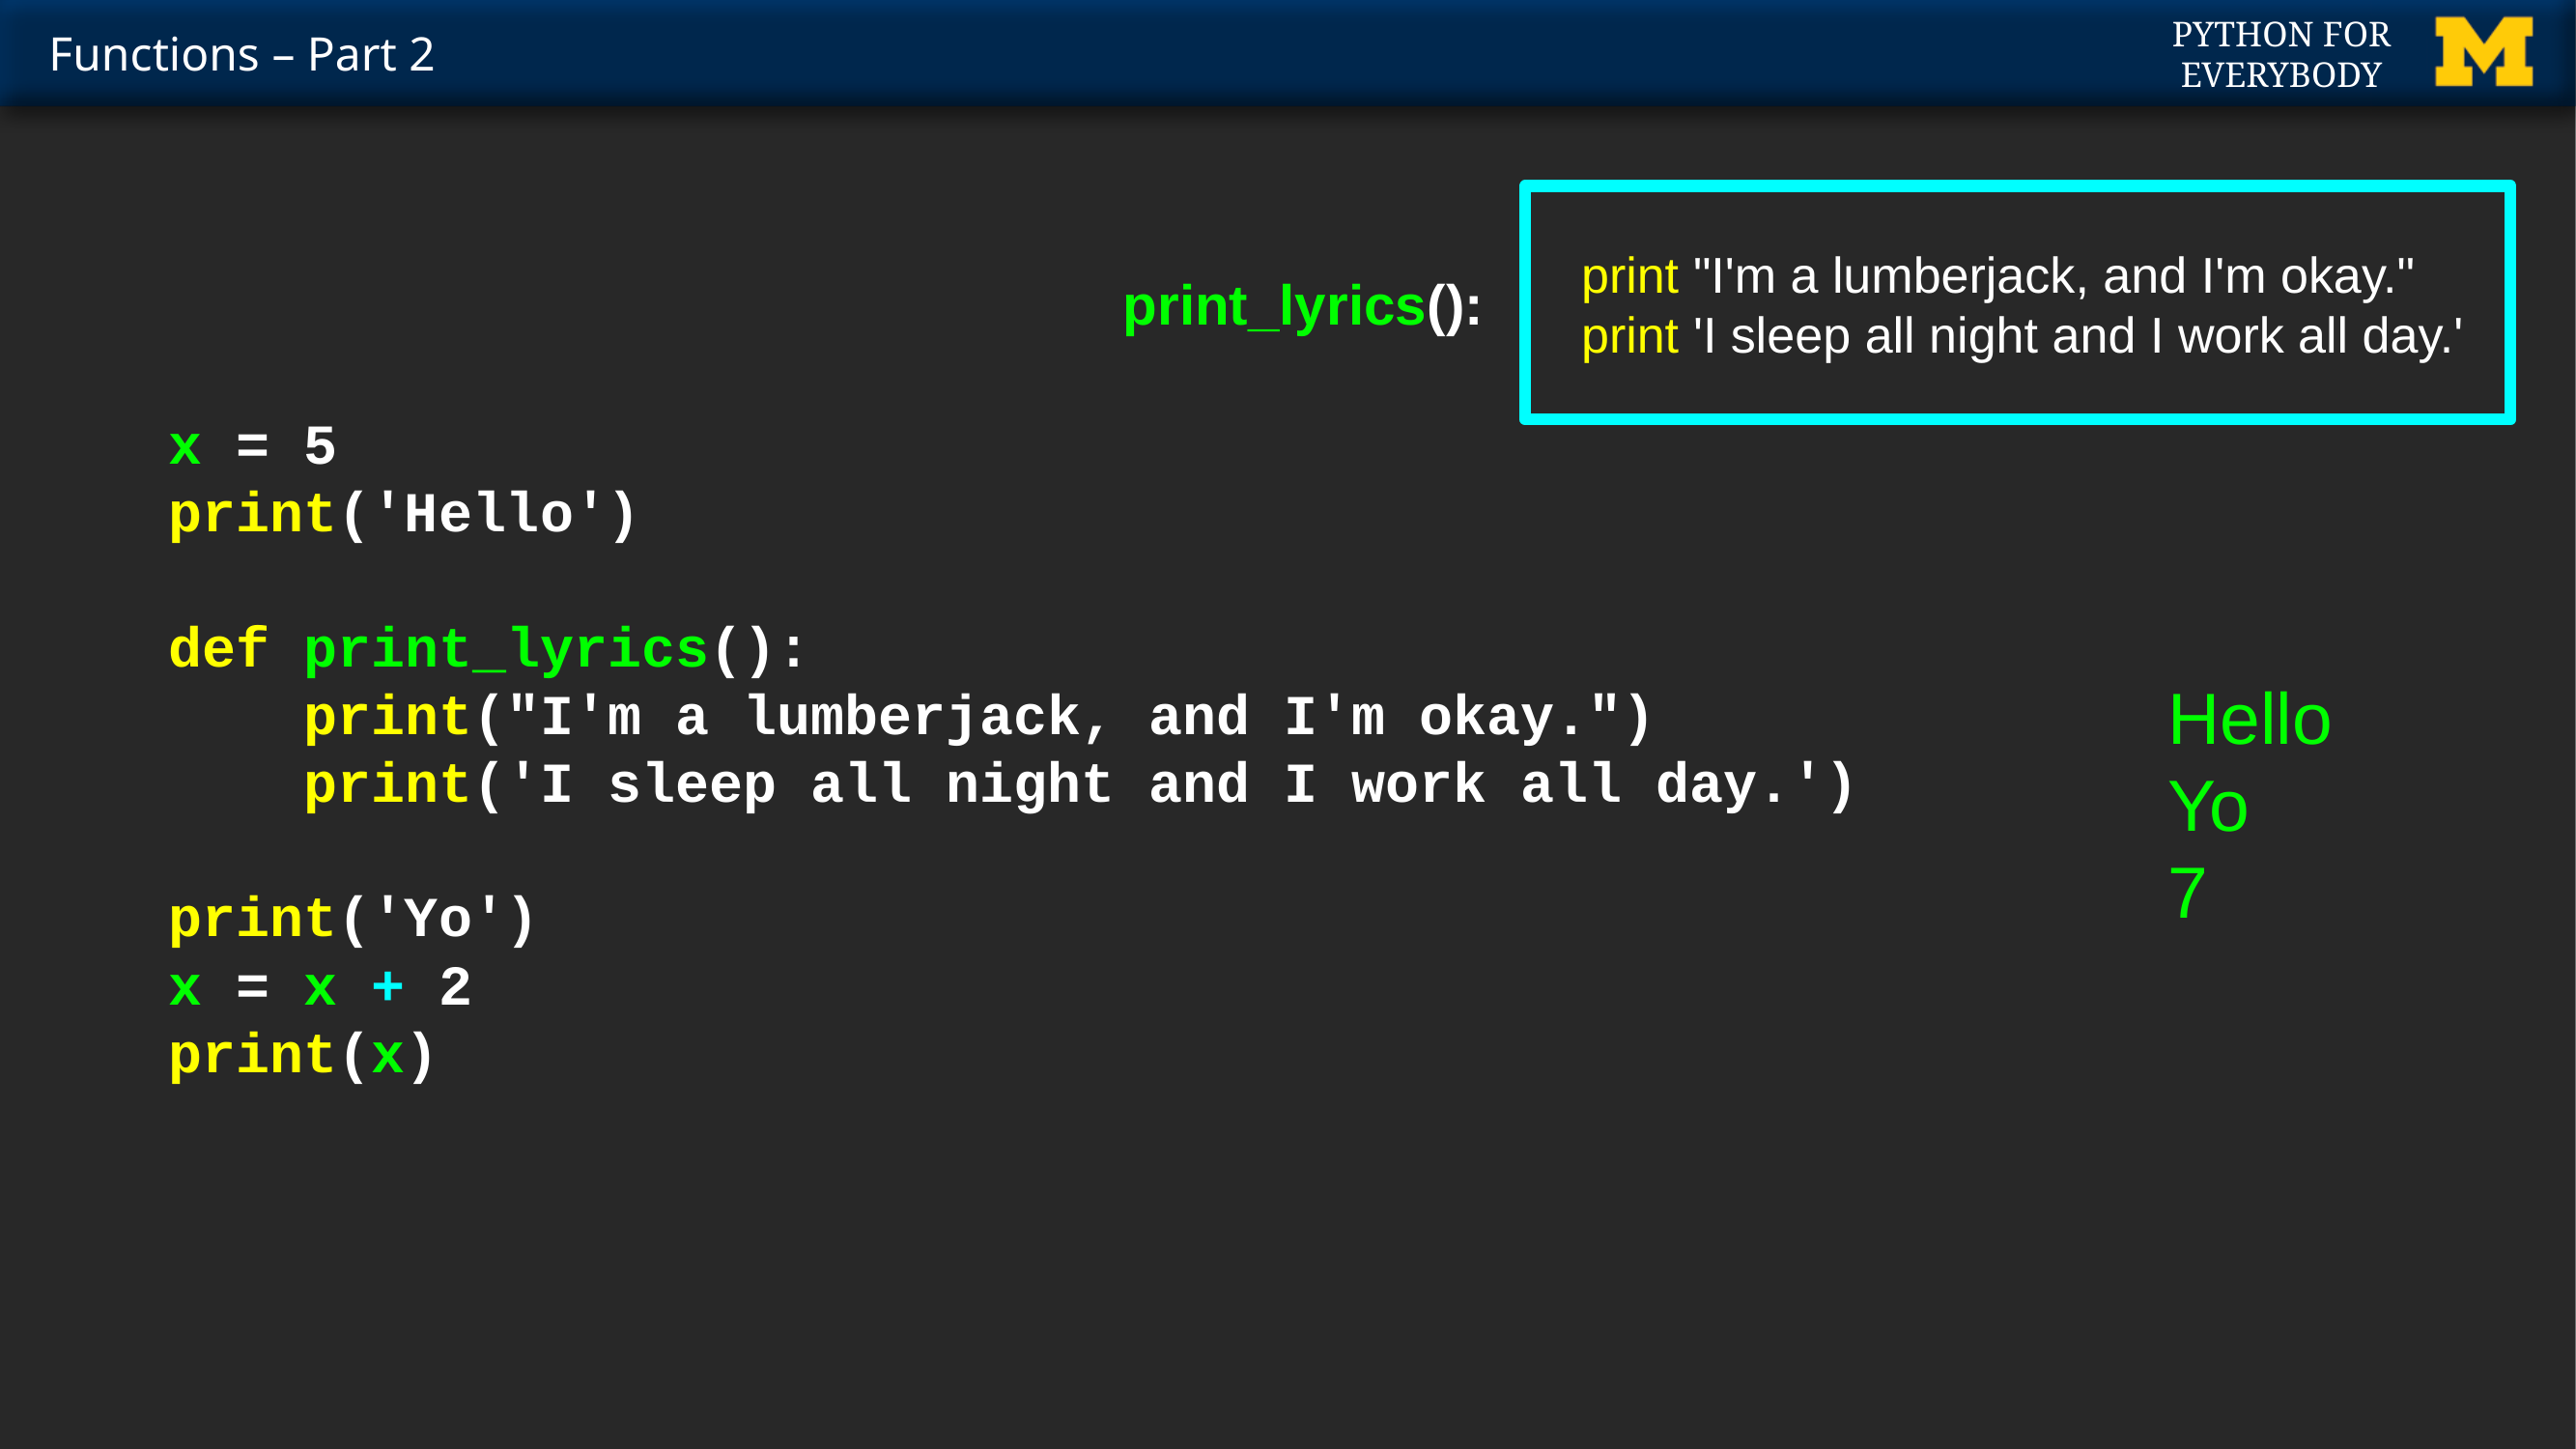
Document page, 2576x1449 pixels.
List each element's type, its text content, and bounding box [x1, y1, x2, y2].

picture [0, 0, 2576, 1449]
text_box print_lyrics(): [1122, 262, 1521, 344]
text_box x = 5 print('Hello') def print_lyrics(): print("I'm a lumberjack, and I'm okay.") print('I sleep all night and I work all day.') print('Yo') x = x + 2 print(x) [168, 306, 1870, 1185]
text_box Hello Yo 7 [2167, 669, 2345, 934]
text_box print "I'm a lumberjack, and I'm okay." print 'I sleep all night and I work all day.' [1525, 185, 2511, 420]
